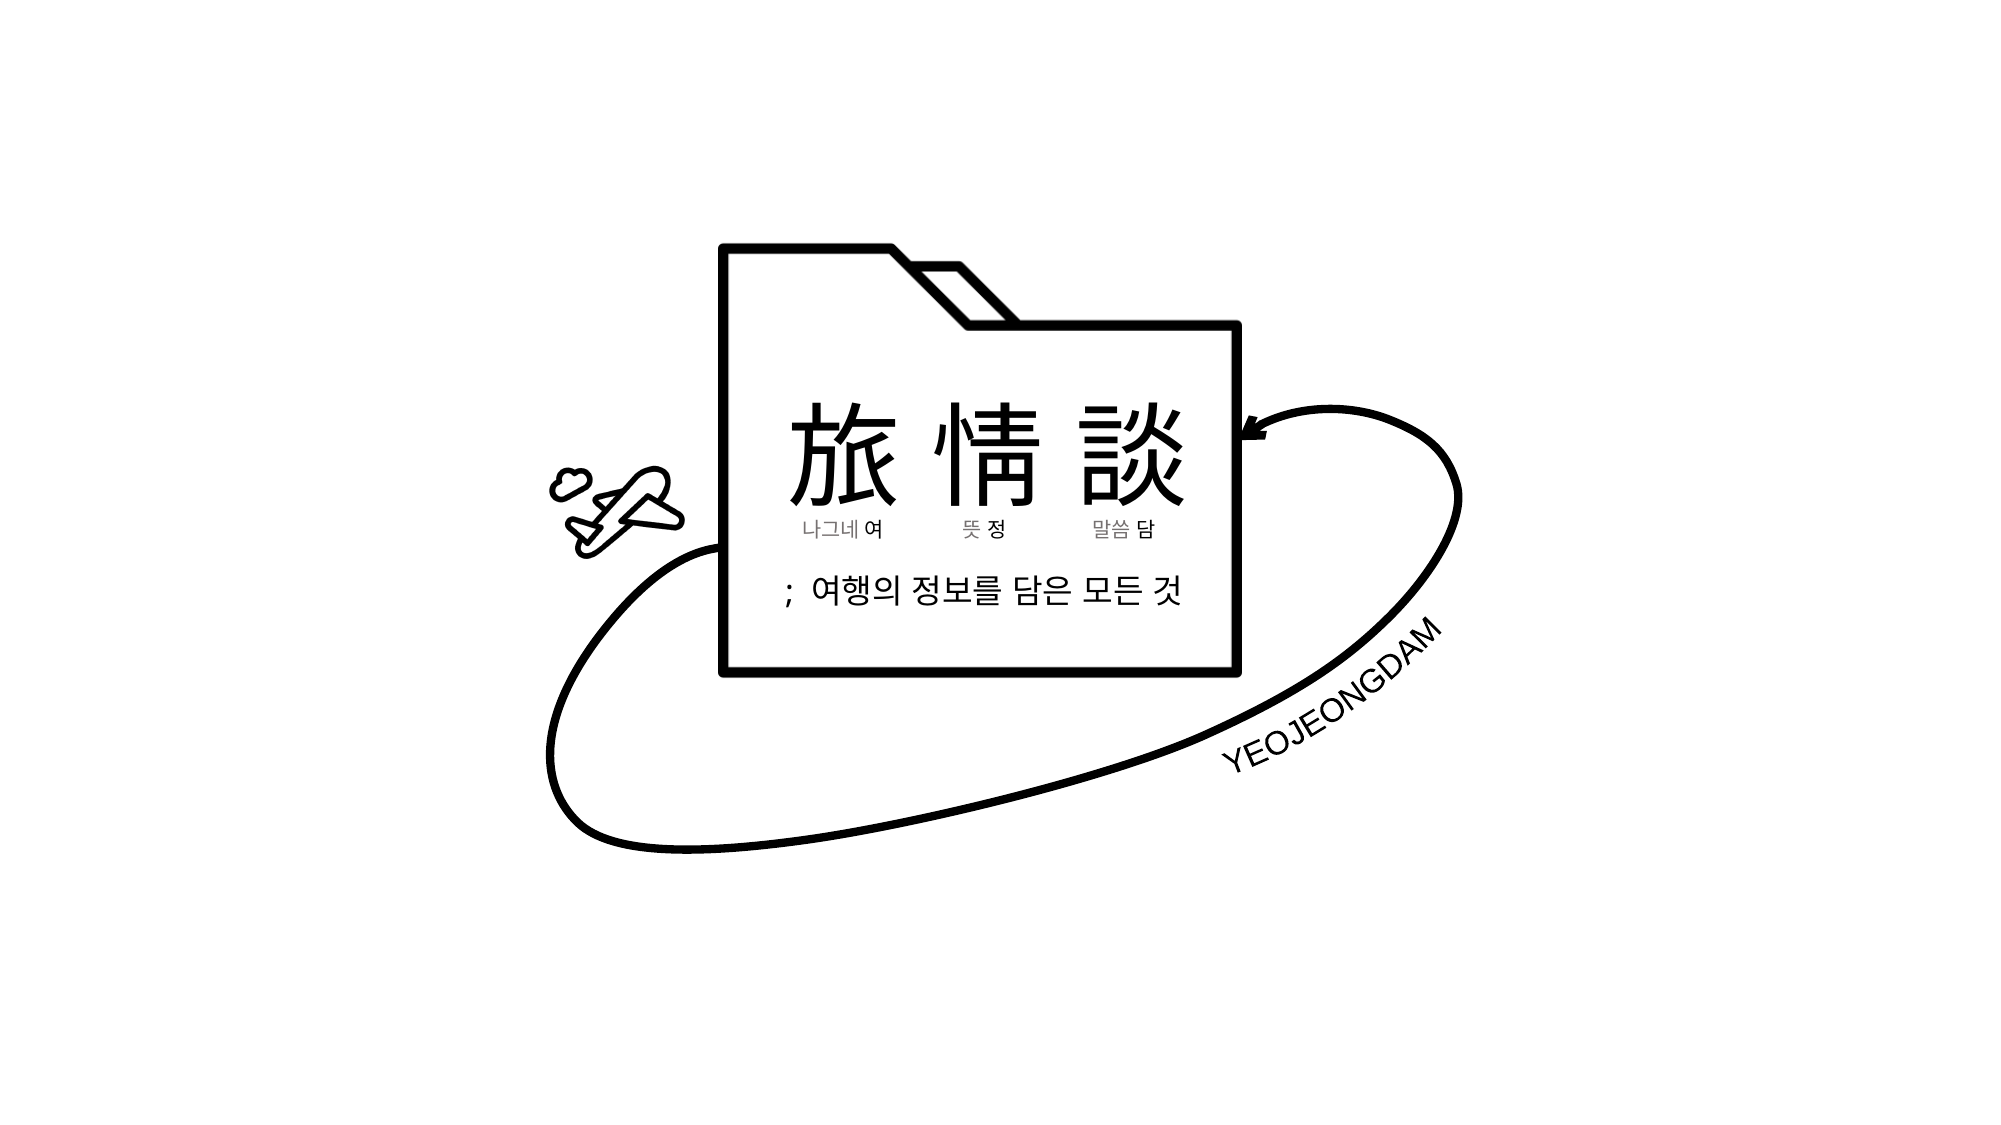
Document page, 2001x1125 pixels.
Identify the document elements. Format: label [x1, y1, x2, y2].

text_box [1242, 408, 1460, 719]
text_box [549, 546, 1236, 851]
picture [524, 408, 710, 593]
picture [718, 199, 1242, 722]
